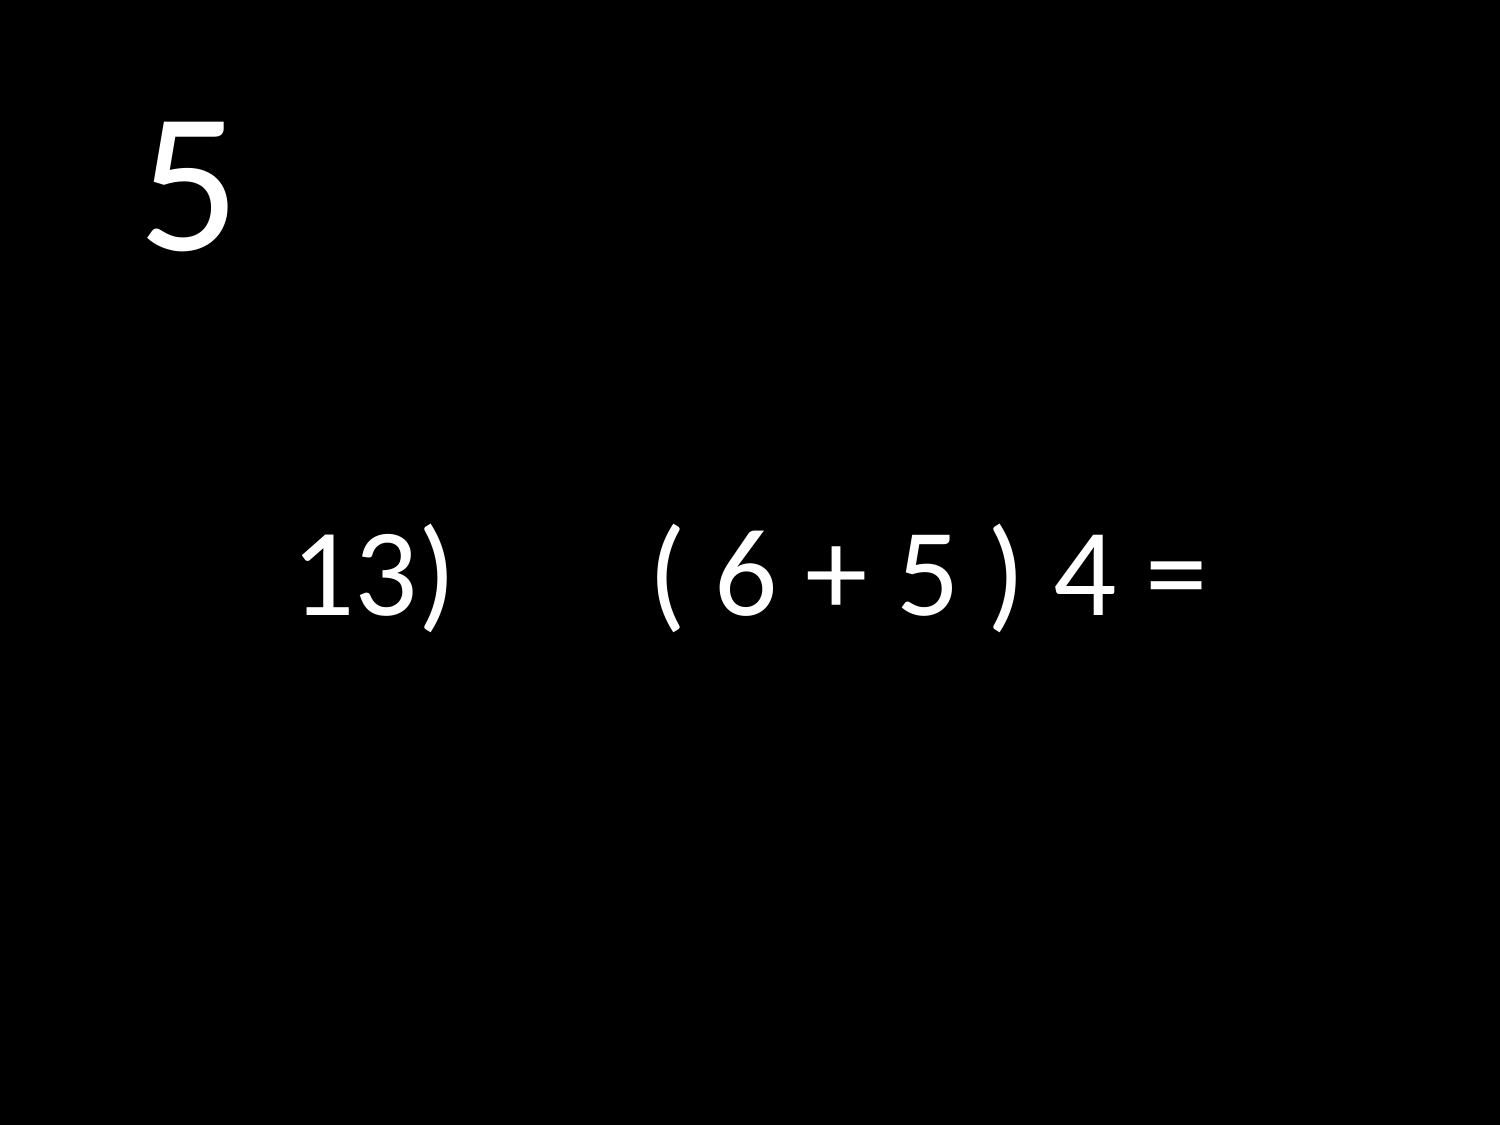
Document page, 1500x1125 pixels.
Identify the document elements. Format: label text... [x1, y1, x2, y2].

list 13) ( 6 + 5 ) 4 = [75, 483, 1425, 742]
title 5 [54, 45, 325, 297]
